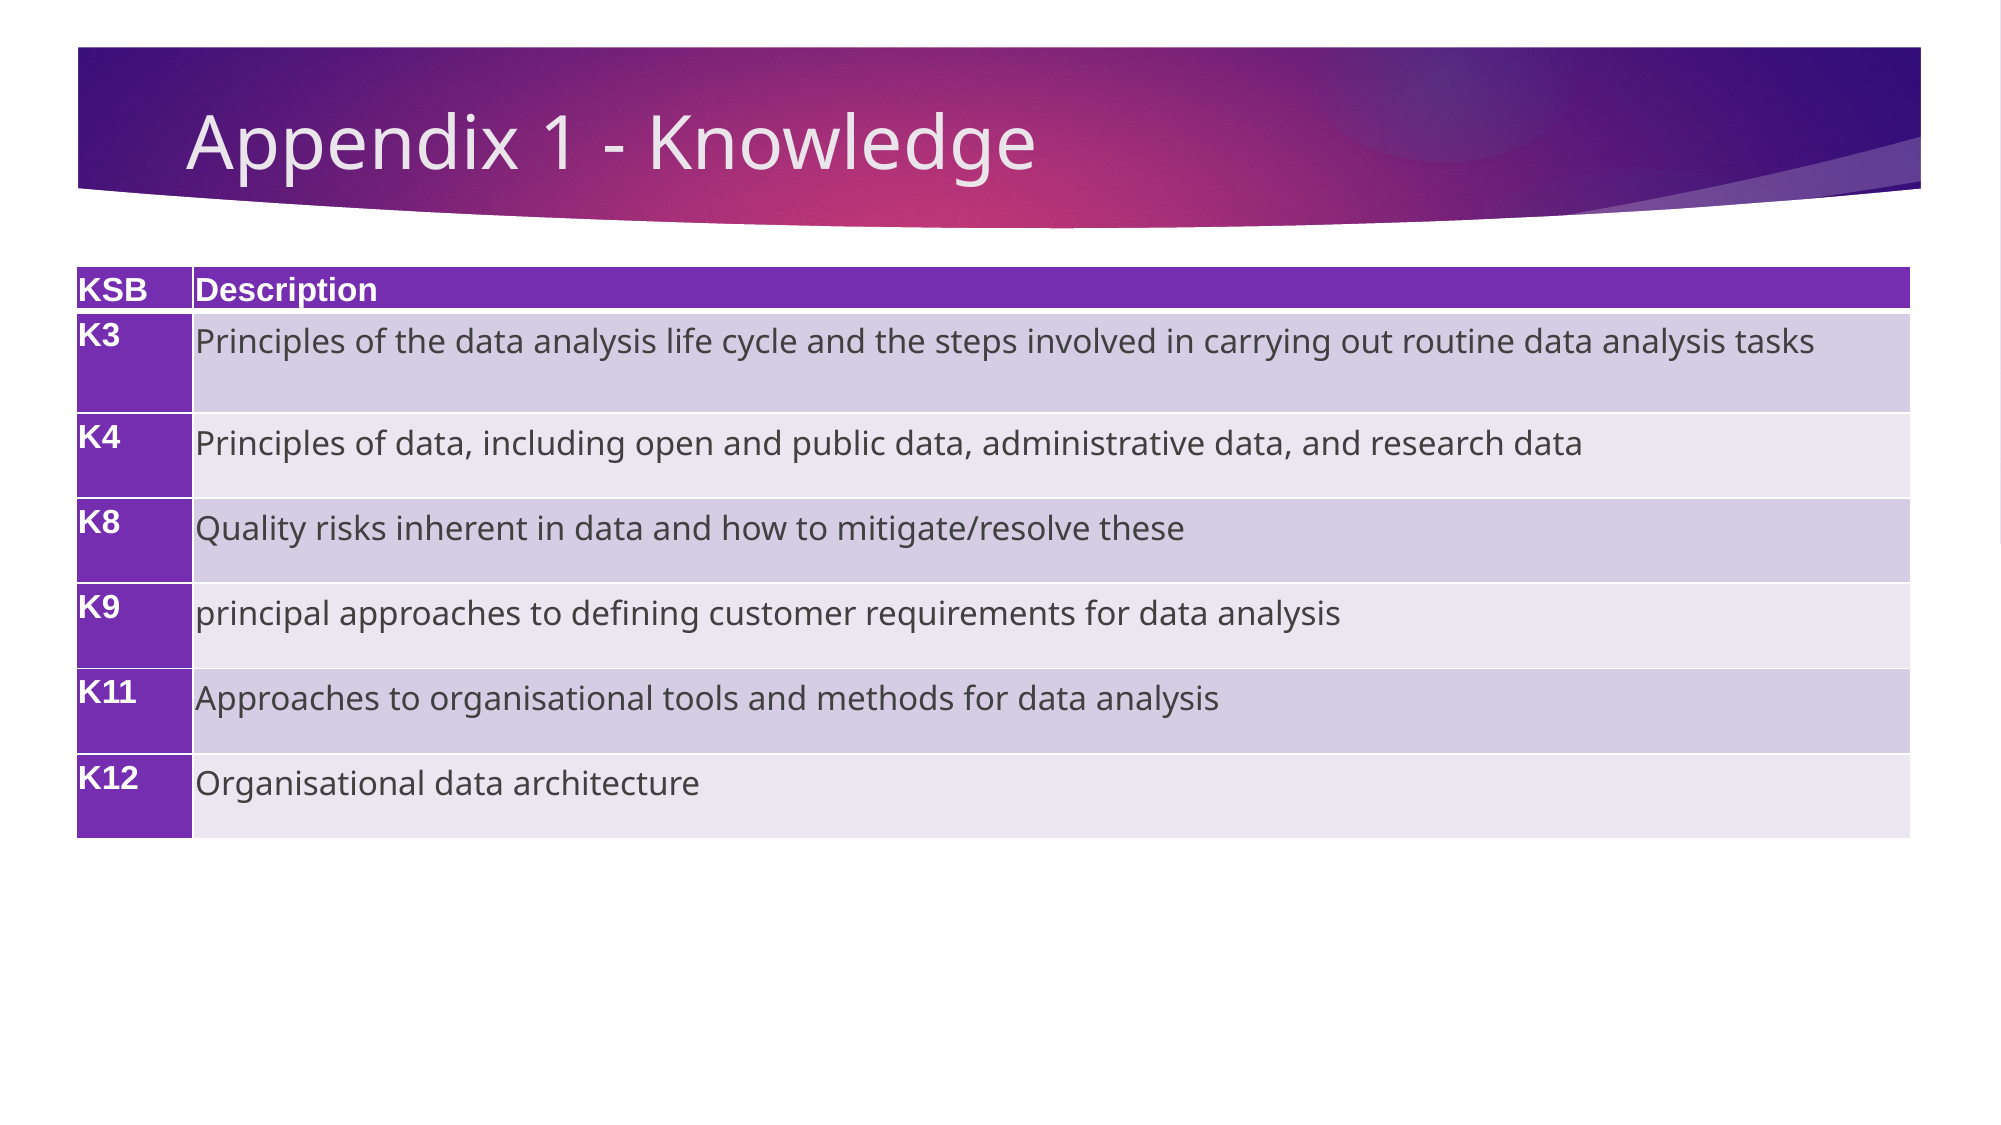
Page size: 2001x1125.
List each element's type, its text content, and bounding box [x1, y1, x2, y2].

table_cell Quality risks inherent in data and how to mitigate/resolve these [194, 499, 1910, 582]
table_cell principal approaches to defining customer requirements for data analysis [194, 584, 1910, 668]
text_box [801, 420, 2000, 496]
table_cell K11 [77, 669, 192, 753]
table_cell Approaches to organisational tools and methods for data analysis [194, 669, 1910, 753]
table_cell K3 [77, 314, 192, 412]
table_cell Principles of the data analysis life cycle and the steps involved in carrying out routine data analysis tasks [194, 314, 1910, 412]
table_cell K12 [77, 755, 192, 838]
table_header Description [194, 267, 1910, 308]
table_cell Organisational data architecture [194, 755, 1910, 838]
table_cell K8 [77, 499, 192, 582]
table_cell K9 [77, 584, 192, 668]
table_cell K4 [77, 414, 192, 497]
title Appendix 1 - Knowledge [171, 81, 1609, 198]
table_cell Principles of data, including open and public data, administrative data, and research data [194, 414, 1910, 497]
table_header KSB [77, 267, 192, 308]
